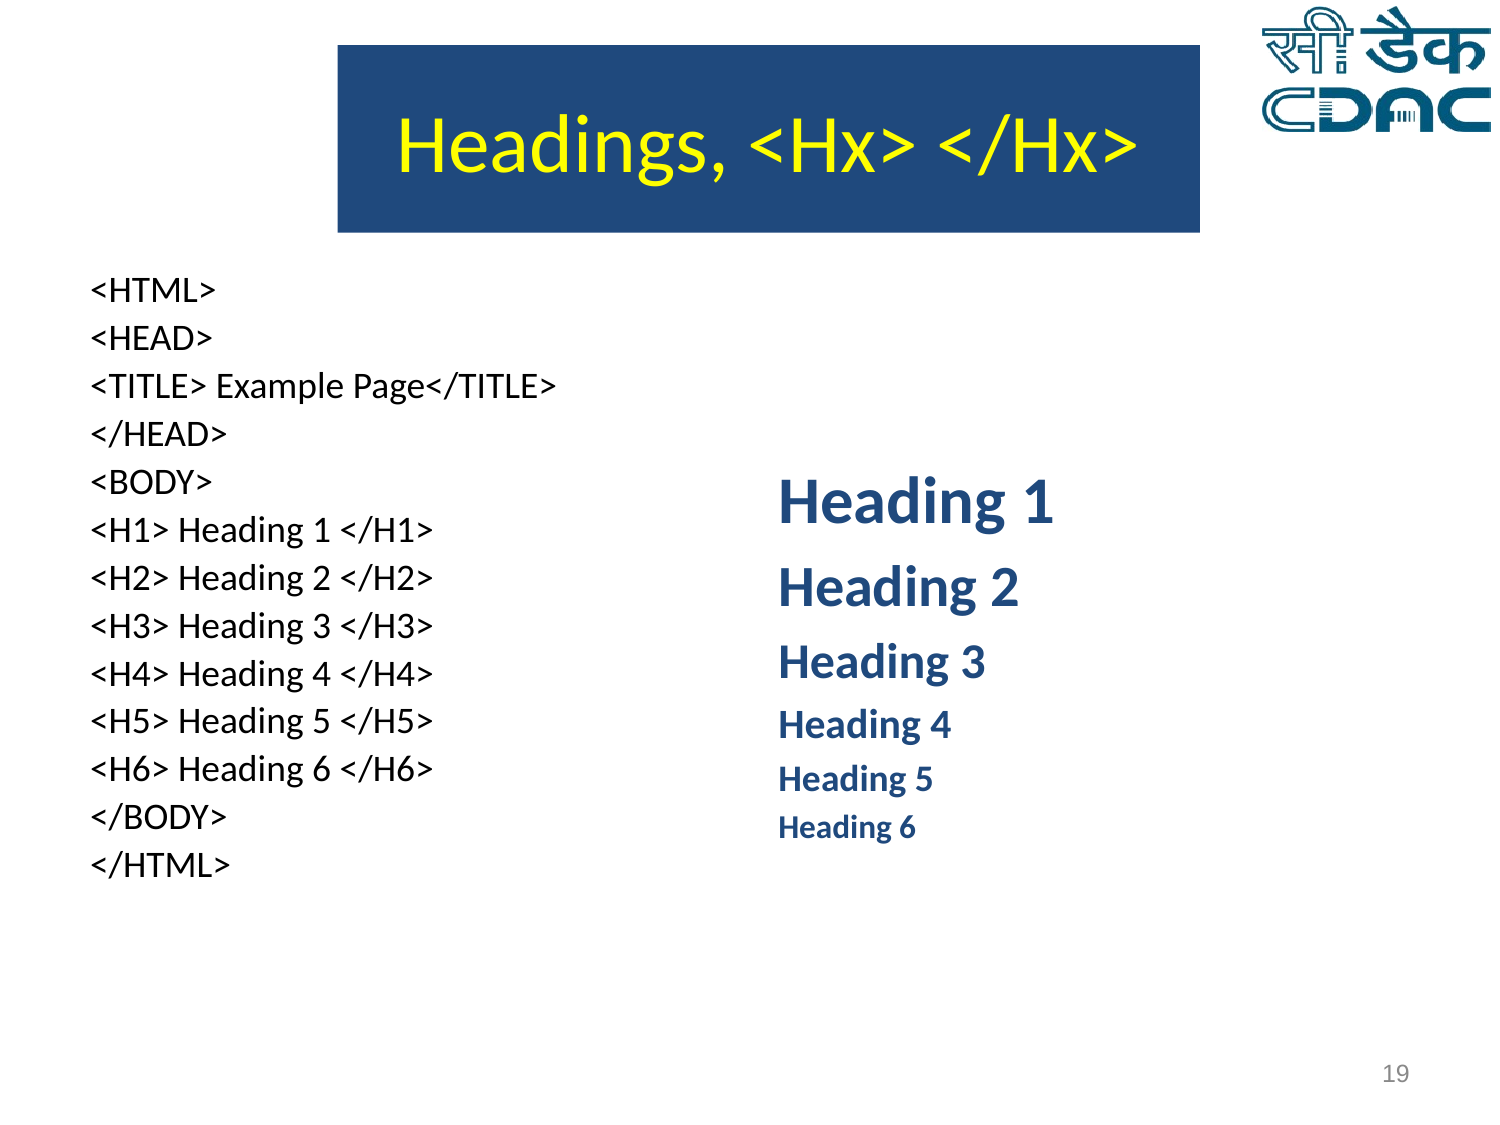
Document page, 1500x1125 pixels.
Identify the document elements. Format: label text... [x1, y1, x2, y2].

list Heading 1 Heading 2 Heading 3 Heading 4 Heading 5 Heading 6 [763, 262, 1425, 1005]
title Headings, <Hx> </Hx> [337, 45, 1200, 233]
picture [1262, 113, 1281, 132]
list <HTML> <HEAD> <TITLE> Example Page</TITLE> </HEAD> <BODY> <H1> Heading 1 </H1> <H2> Heading 2 </H2> <H3> Heading 3 </H3> <H4> Heading 4 </H4> <H5> Heading 5 </H5> <H6> Heading 6 </H6> </BODY> </HTML> [75, 262, 737, 1005]
picture [1390, 98, 1421, 132]
picture [1262, 6, 1491, 132]
text_box ‹#› [1074, 1042, 1425, 1103]
